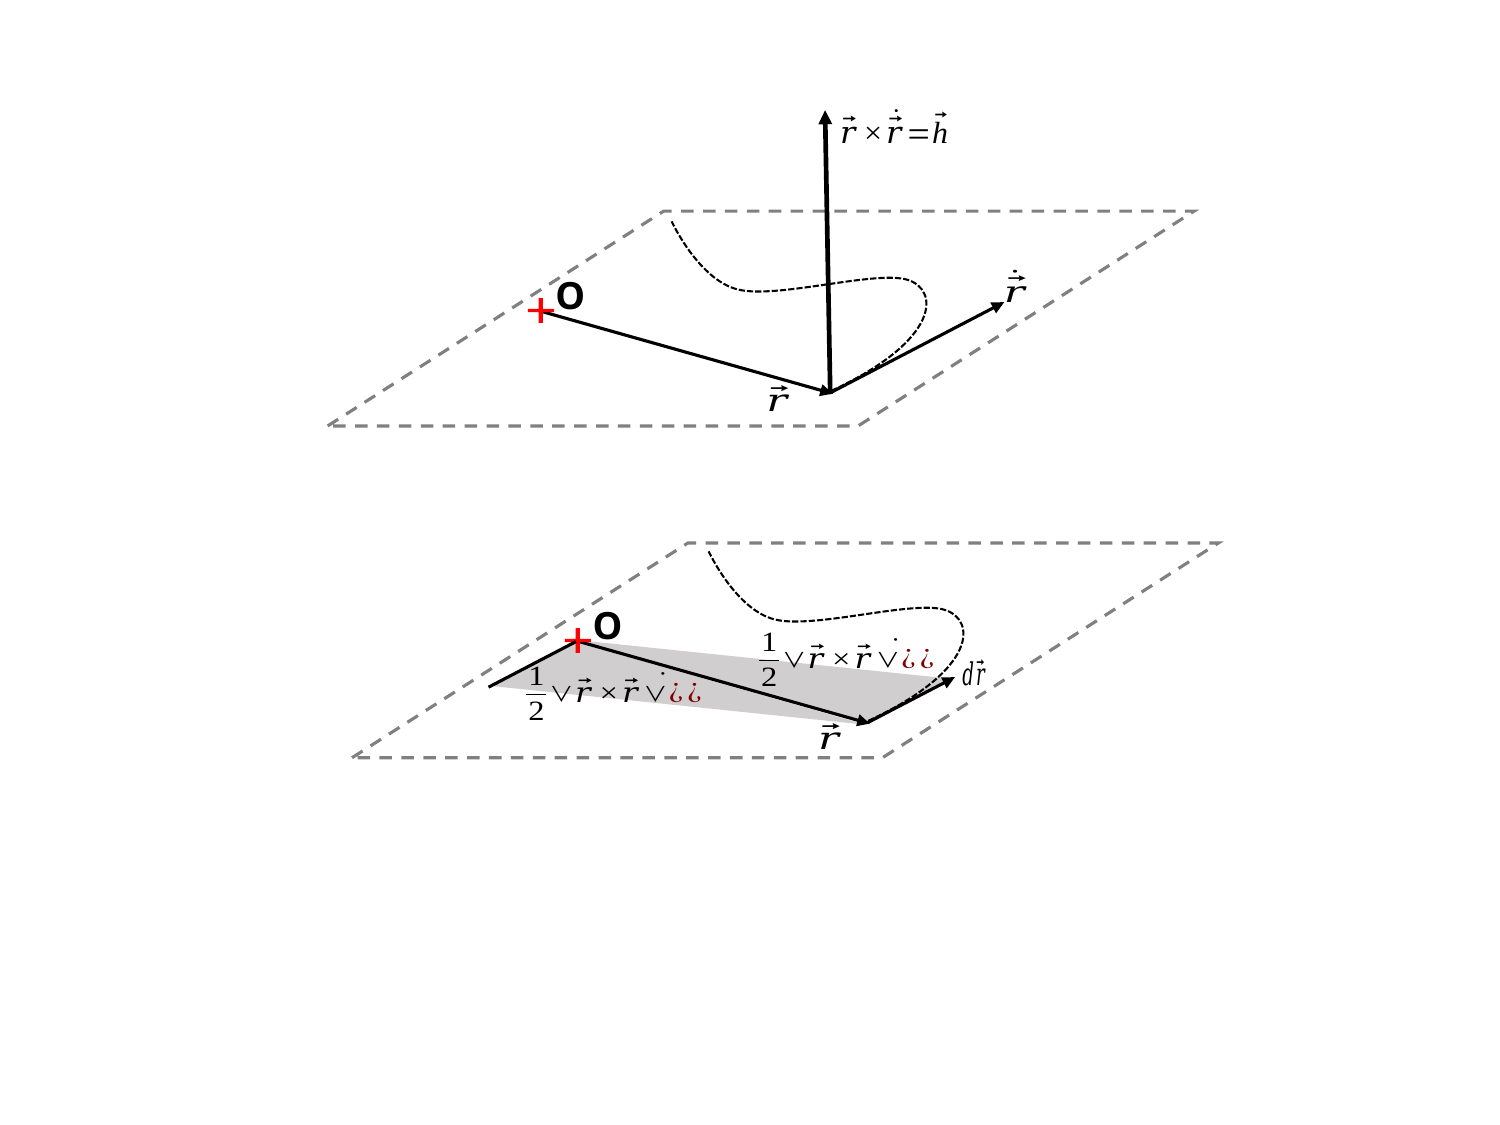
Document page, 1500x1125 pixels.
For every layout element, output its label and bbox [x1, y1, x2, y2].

text_box [327, 108, 1219, 758]
